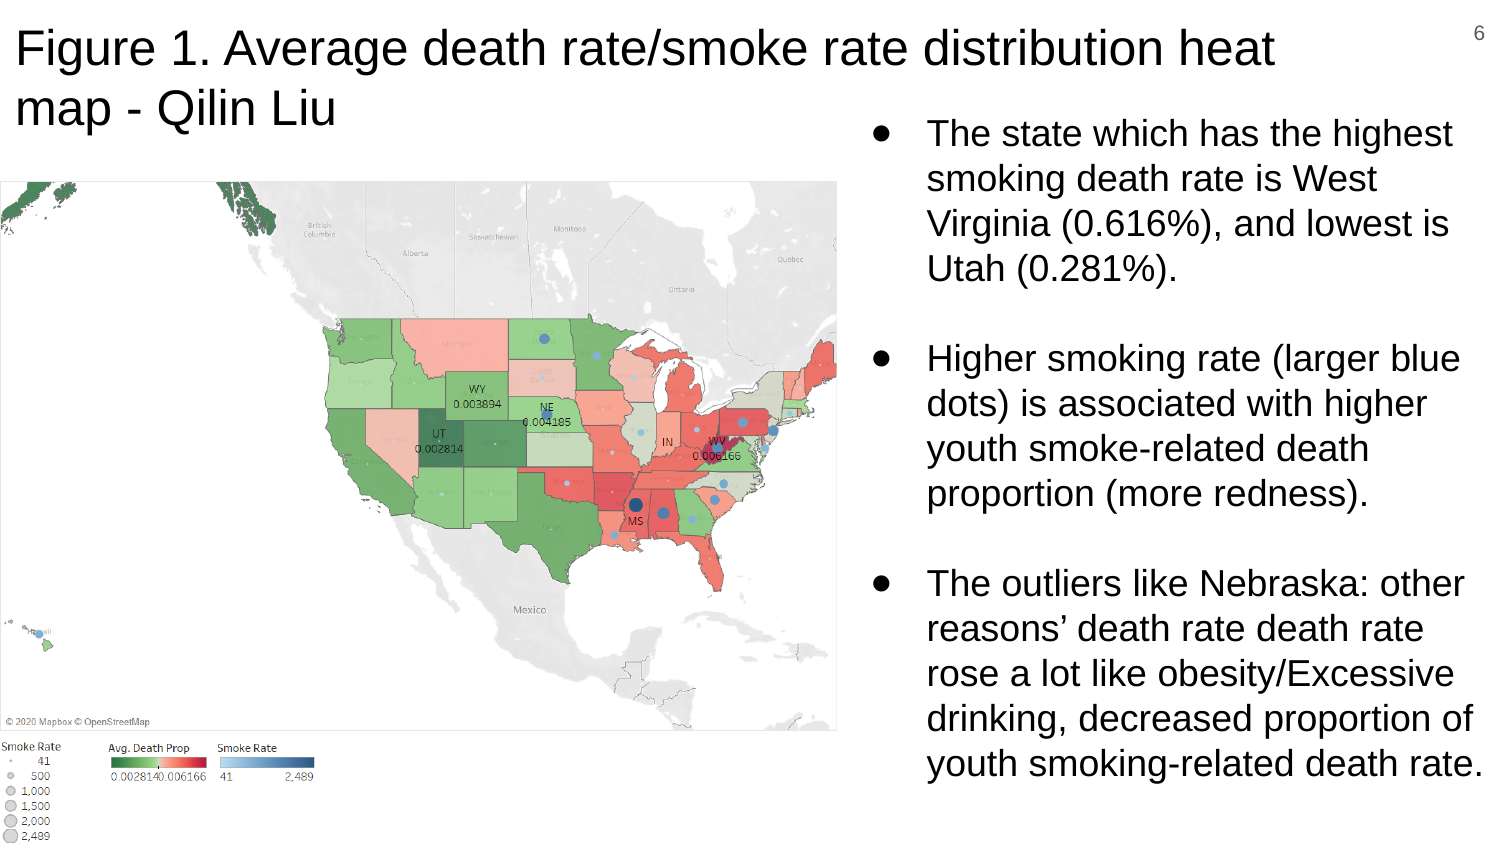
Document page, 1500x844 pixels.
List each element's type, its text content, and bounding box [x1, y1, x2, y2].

list The state which has the highest smoking death rate is West Virginia (0.616%), and lowest is Utah (0.281%). Higher smoking rate (larger blue dots) is associated with higher youth smoke-related death proportion (more redness). The outliers like Nebraska: other reasons’ death rate death rate rose a lot like obesity/Excessive drinking, decreased proportion of youth smoking-related death rate. [836, 93, 1500, 844]
picture [0, 181, 837, 844]
title Figure 1. Average death rate/smoke rate distribution heat map - Qilin Liu [0, 0, 1398, 94]
slide_number 6 [1410, 0, 1500, 65]
